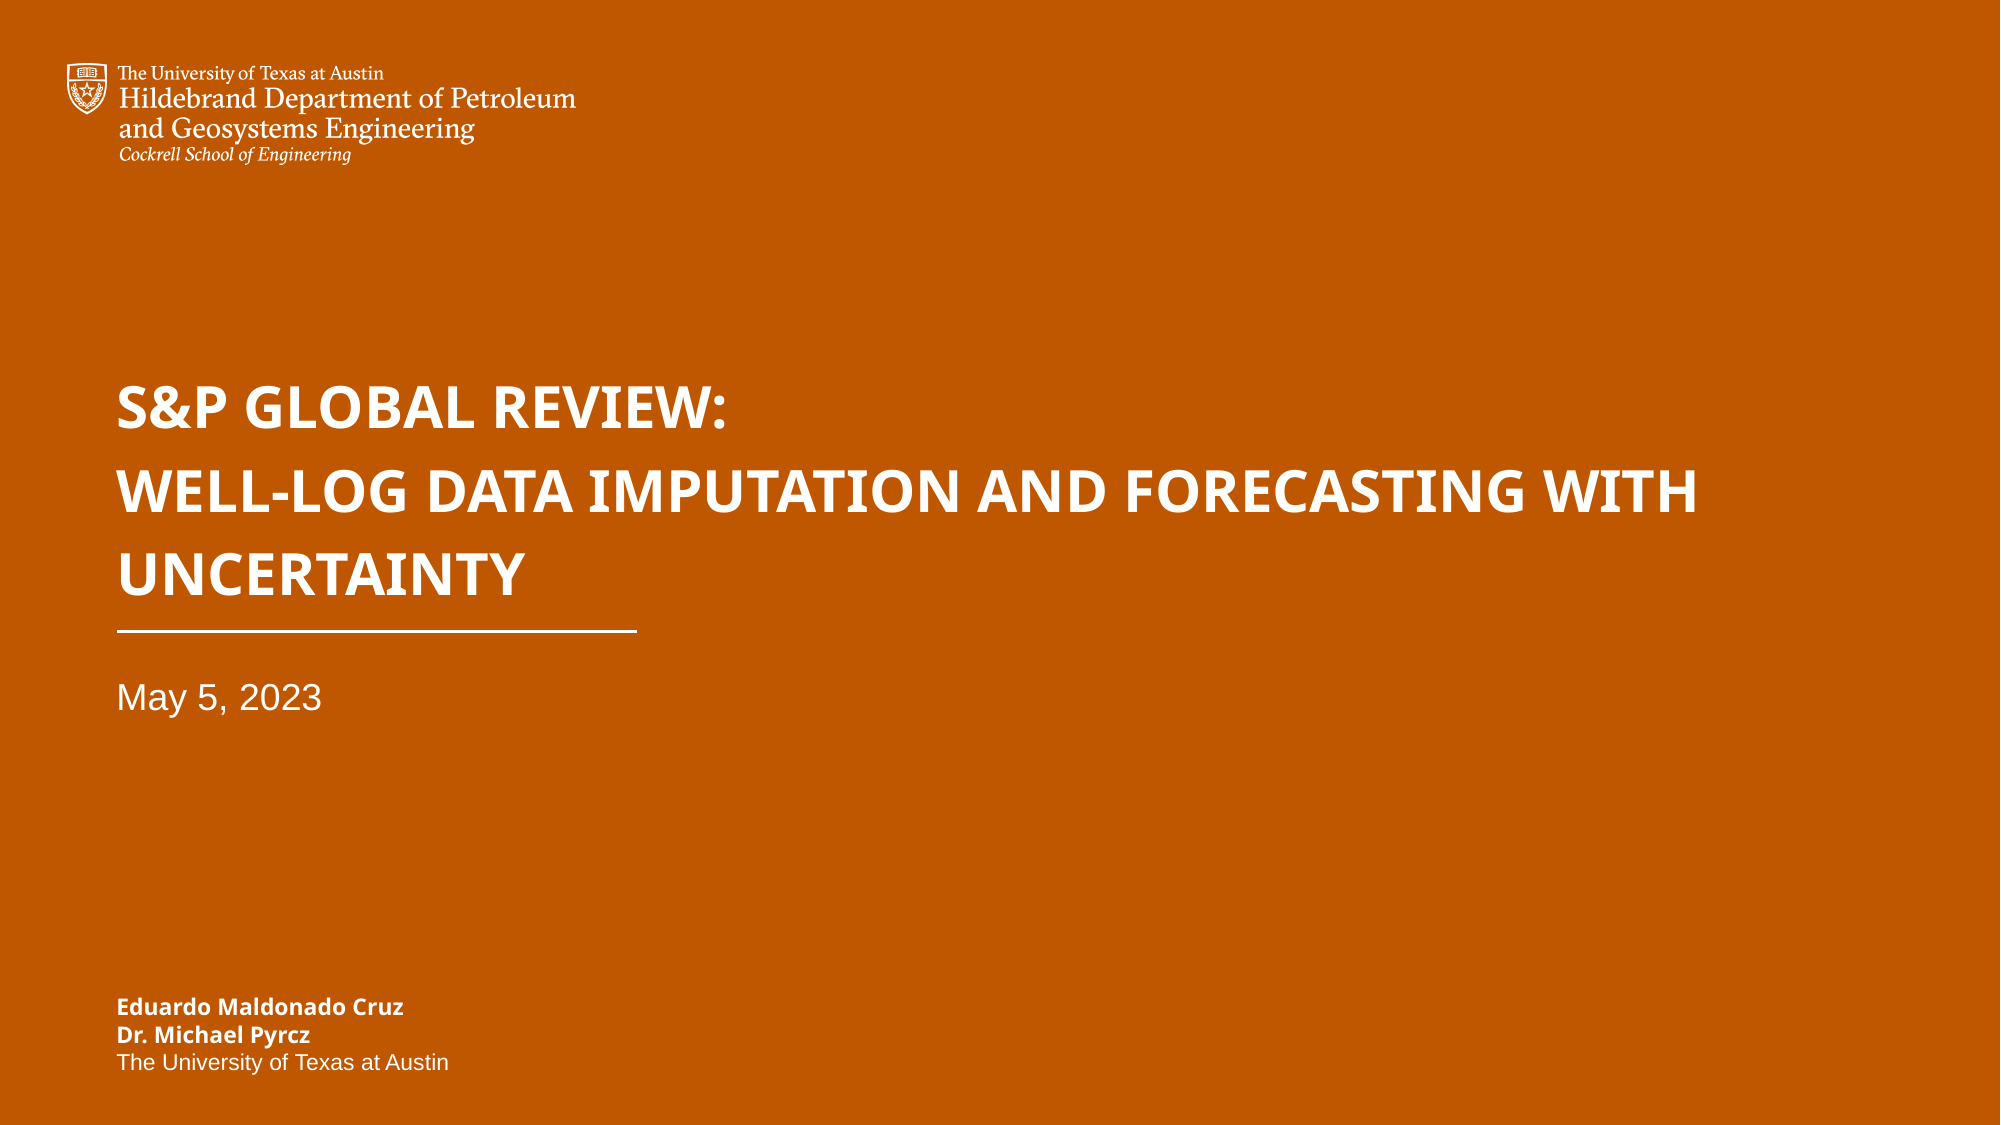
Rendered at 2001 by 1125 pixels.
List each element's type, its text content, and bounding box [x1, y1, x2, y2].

text_box Eduardo Maldonado Cruz Dr. Michael Pyrcz The University of Texas at Austin [101, 985, 991, 1083]
text_box May 5, 2023 [101, 665, 1201, 726]
text_box S&P Global review: well-log data imputation and forecasting with uncertainty [101, 327, 1829, 615]
picture [67, 63, 576, 165]
